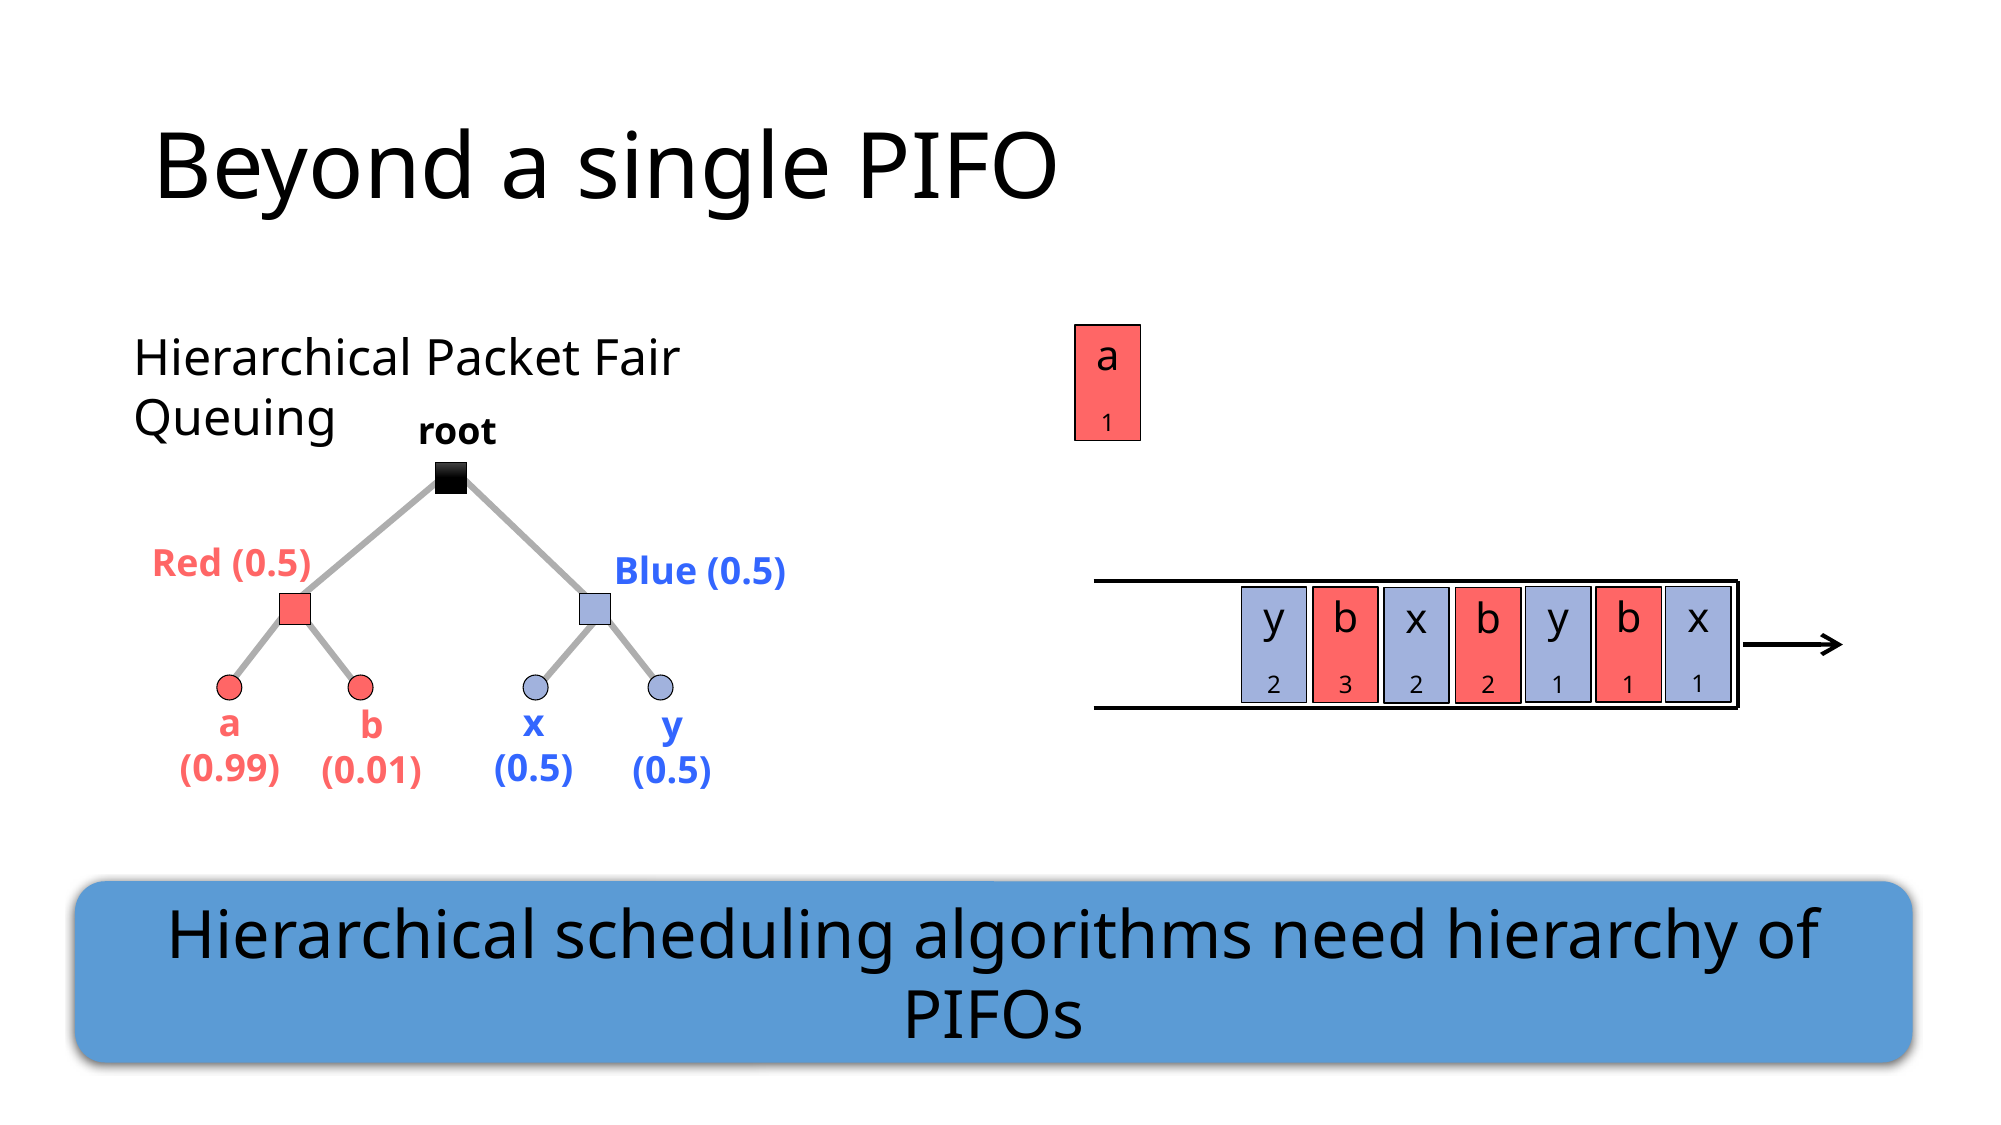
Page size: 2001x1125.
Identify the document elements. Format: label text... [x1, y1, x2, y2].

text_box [1093, 581, 1739, 708]
text_box a1 [1074, 324, 1141, 441]
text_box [1312, 586, 1662, 703]
text_box Hierarchical scheduling algorithms need hierarchy of PIFOs [74, 881, 1913, 1063]
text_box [118, 317, 851, 800]
title Beyond a single PIFO [137, 59, 1863, 278]
